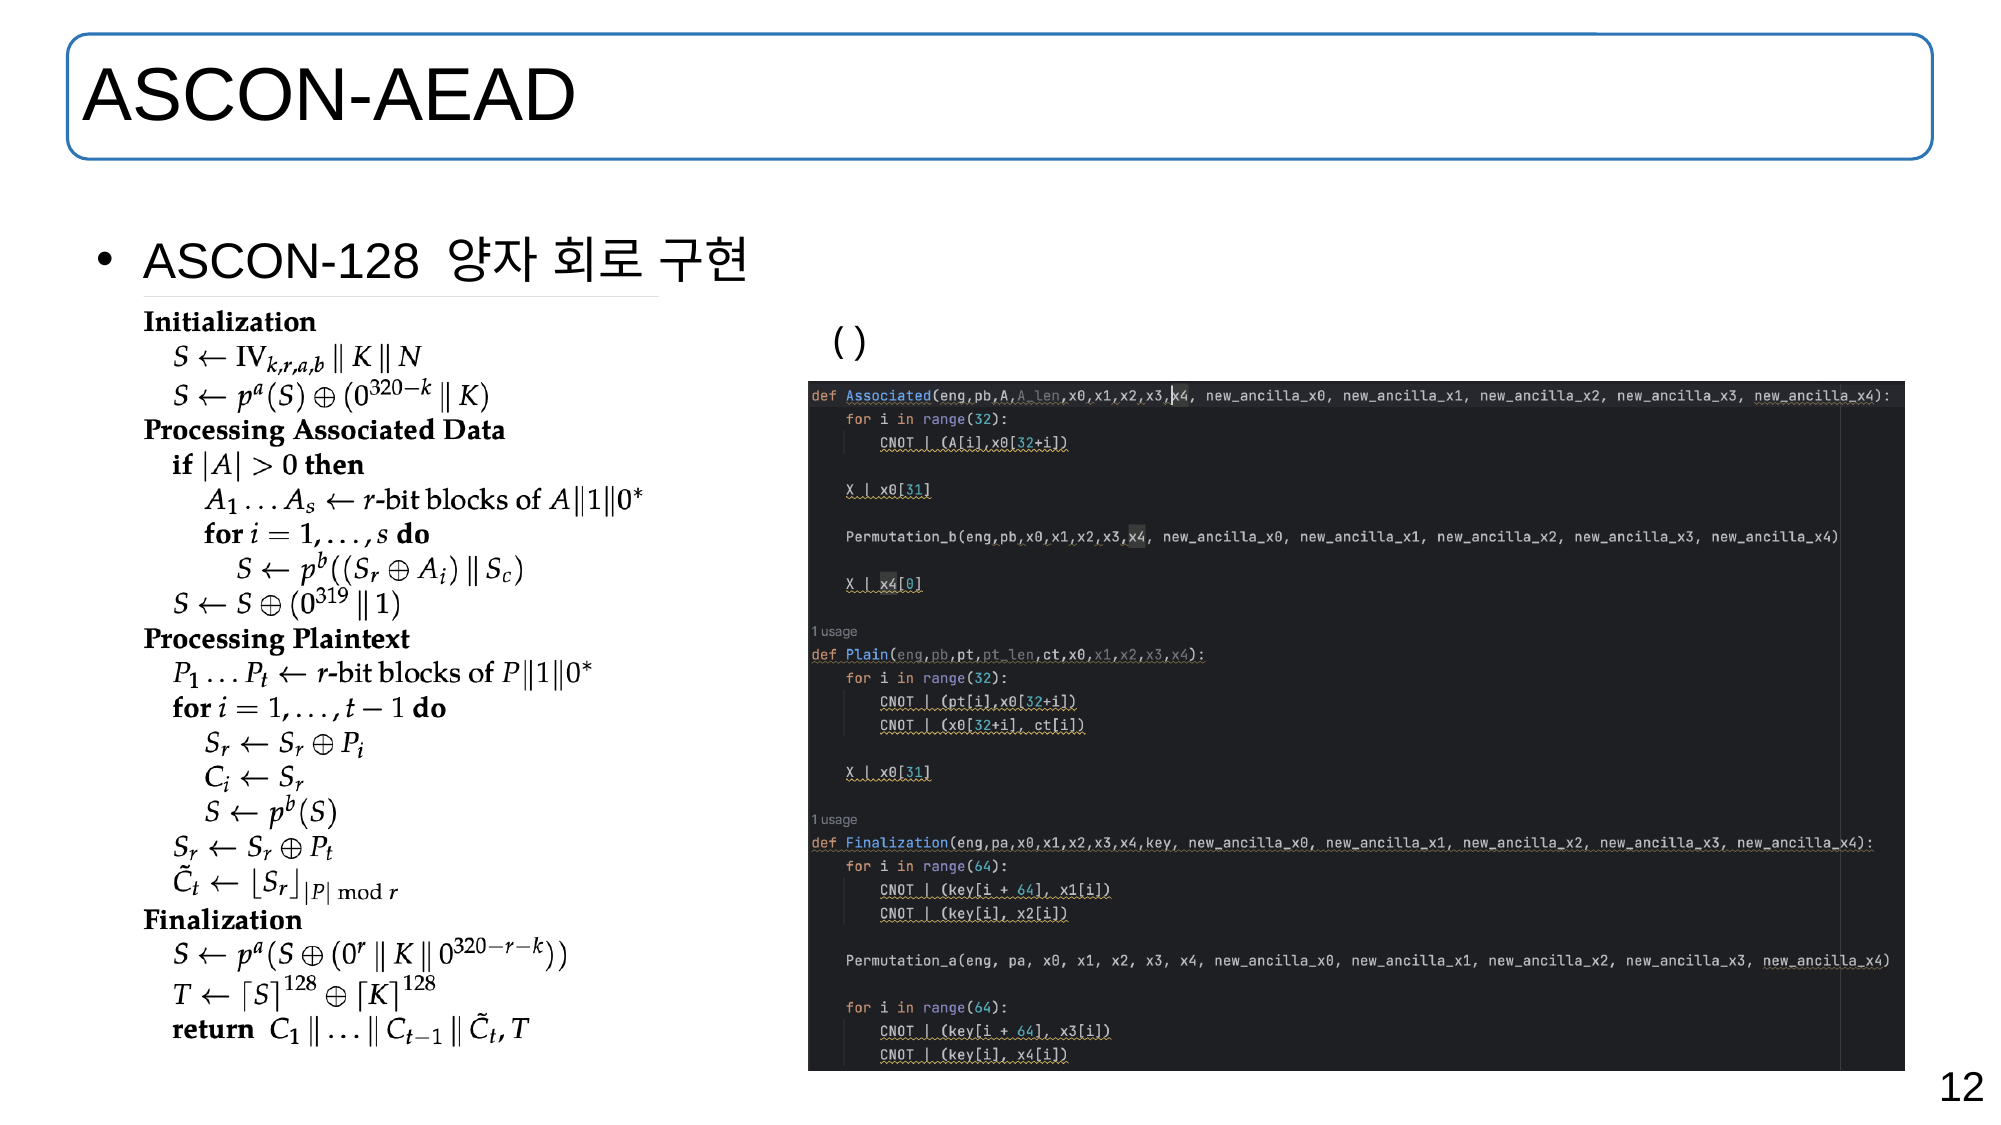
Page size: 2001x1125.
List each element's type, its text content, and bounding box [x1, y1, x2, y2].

title ASCON-AEAD [67, 34, 1933, 160]
picture [95, 296, 678, 1061]
picture [808, 380, 1905, 1071]
text_box ASCON-128 양자 회로 구현 [81, 220, 1262, 296]
